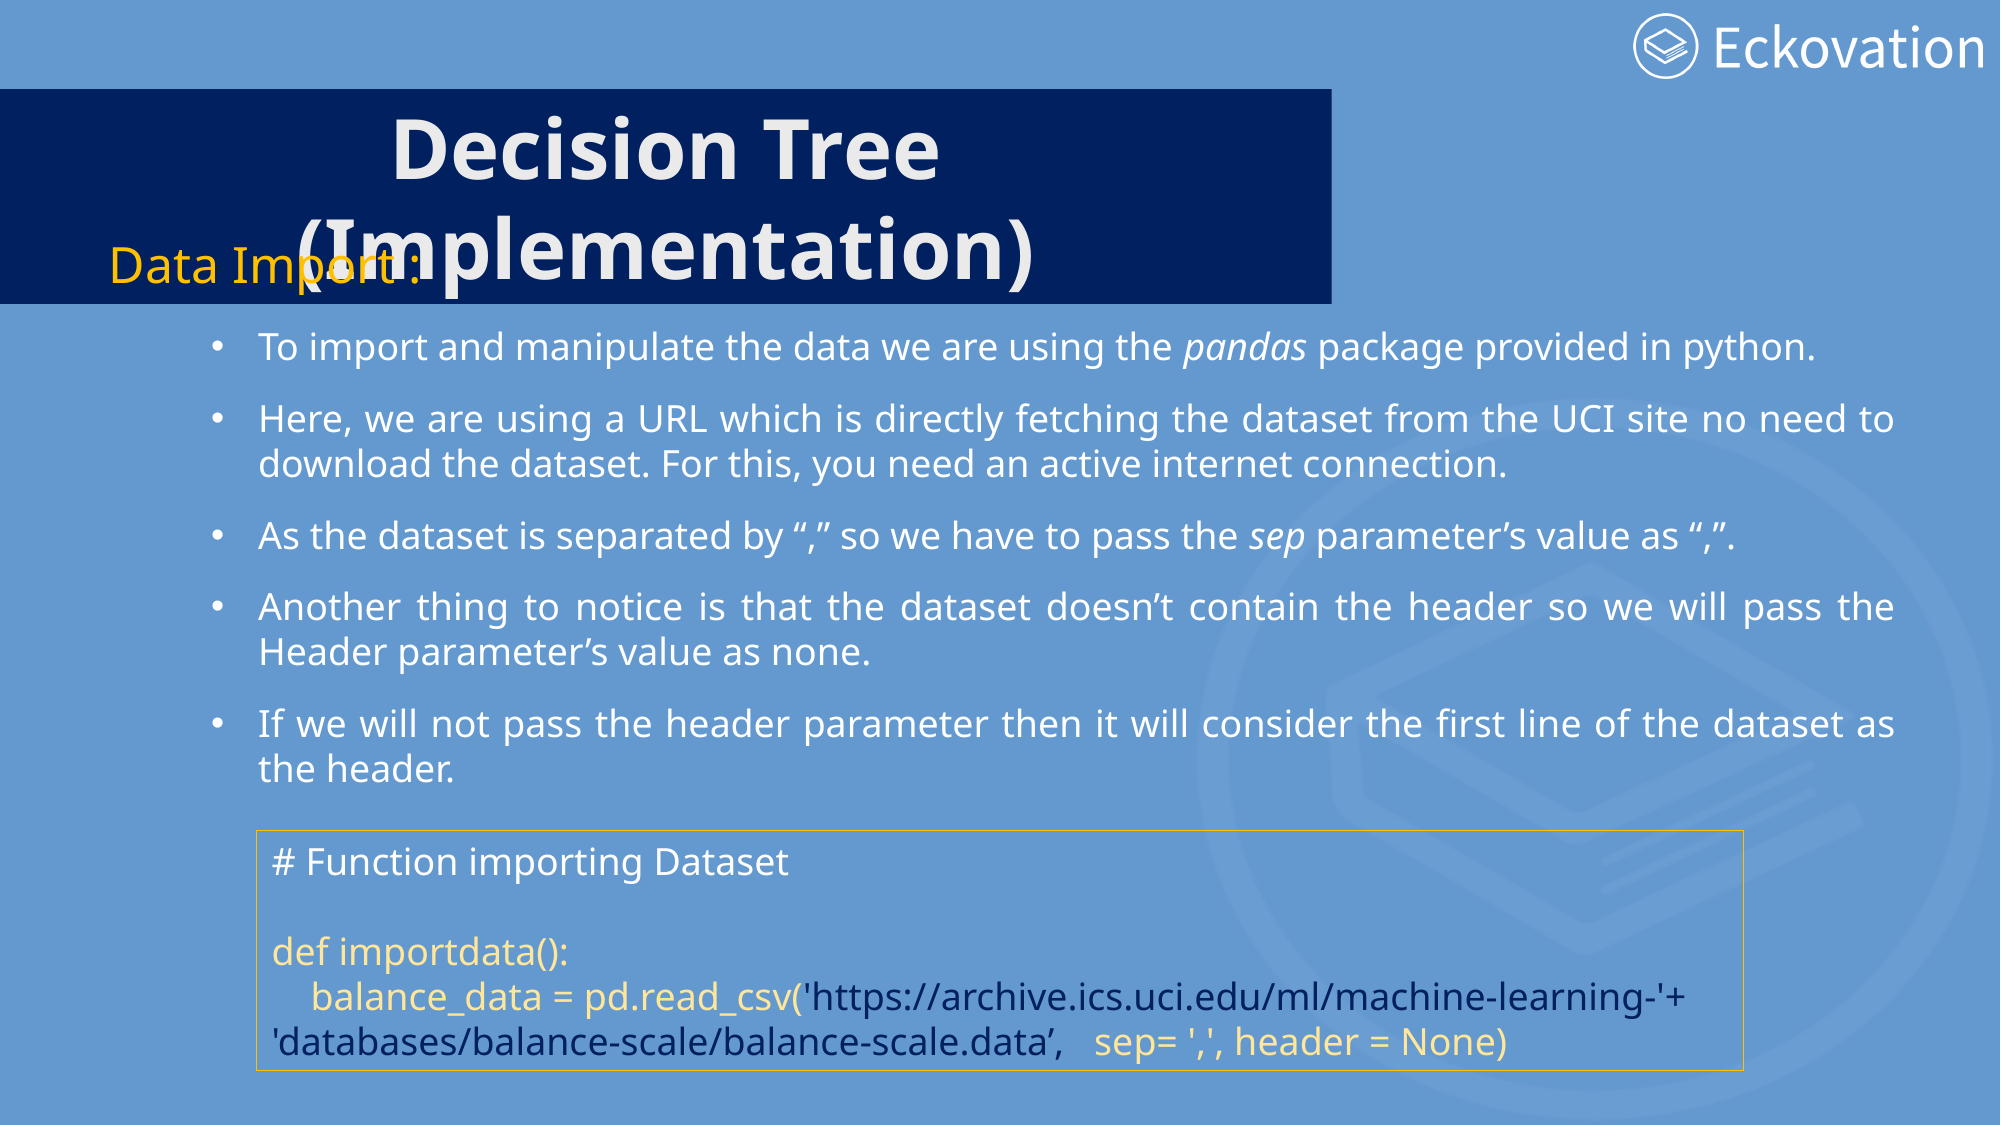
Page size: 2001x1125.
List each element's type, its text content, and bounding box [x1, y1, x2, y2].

text_box If we will not pass the header parameter then it will consider the first line of the dataset as the header. [196, 692, 1189, 798]
text_box # Function importing Dataset def importdata(): balance_data = pd.read_csv('https://archive.ics.uci.edu/ml/machine-learning-'+ 'databases/balance-scale/balance-scale.data’, sep= ',', header = None) [256, 830, 1189, 1071]
text_box To import and manipulate the data we are using the pandas package provided in python. [196, 315, 1912, 376]
text_box Another thing to notice is that the dataset doesn’t contain the header so we will pass the Header parameter’s value as none. [196, 575, 1189, 681]
text_box Data Import : [94, 226, 438, 301]
text_box Decision Tree (Implementation) [0, 89, 1332, 304]
picture [1633, 13, 1983, 79]
text_box As the dataset is separated by “,” so we have to pass the sep parameter’s value as “,”. [196, 504, 1189, 564]
text_box Here, we are using a URL which is directly fetching the dataset from the UCI site no need to download the dataset. For this, you need an active internet connection. [196, 387, 1912, 493]
picture [1196, 397, 1995, 1121]
